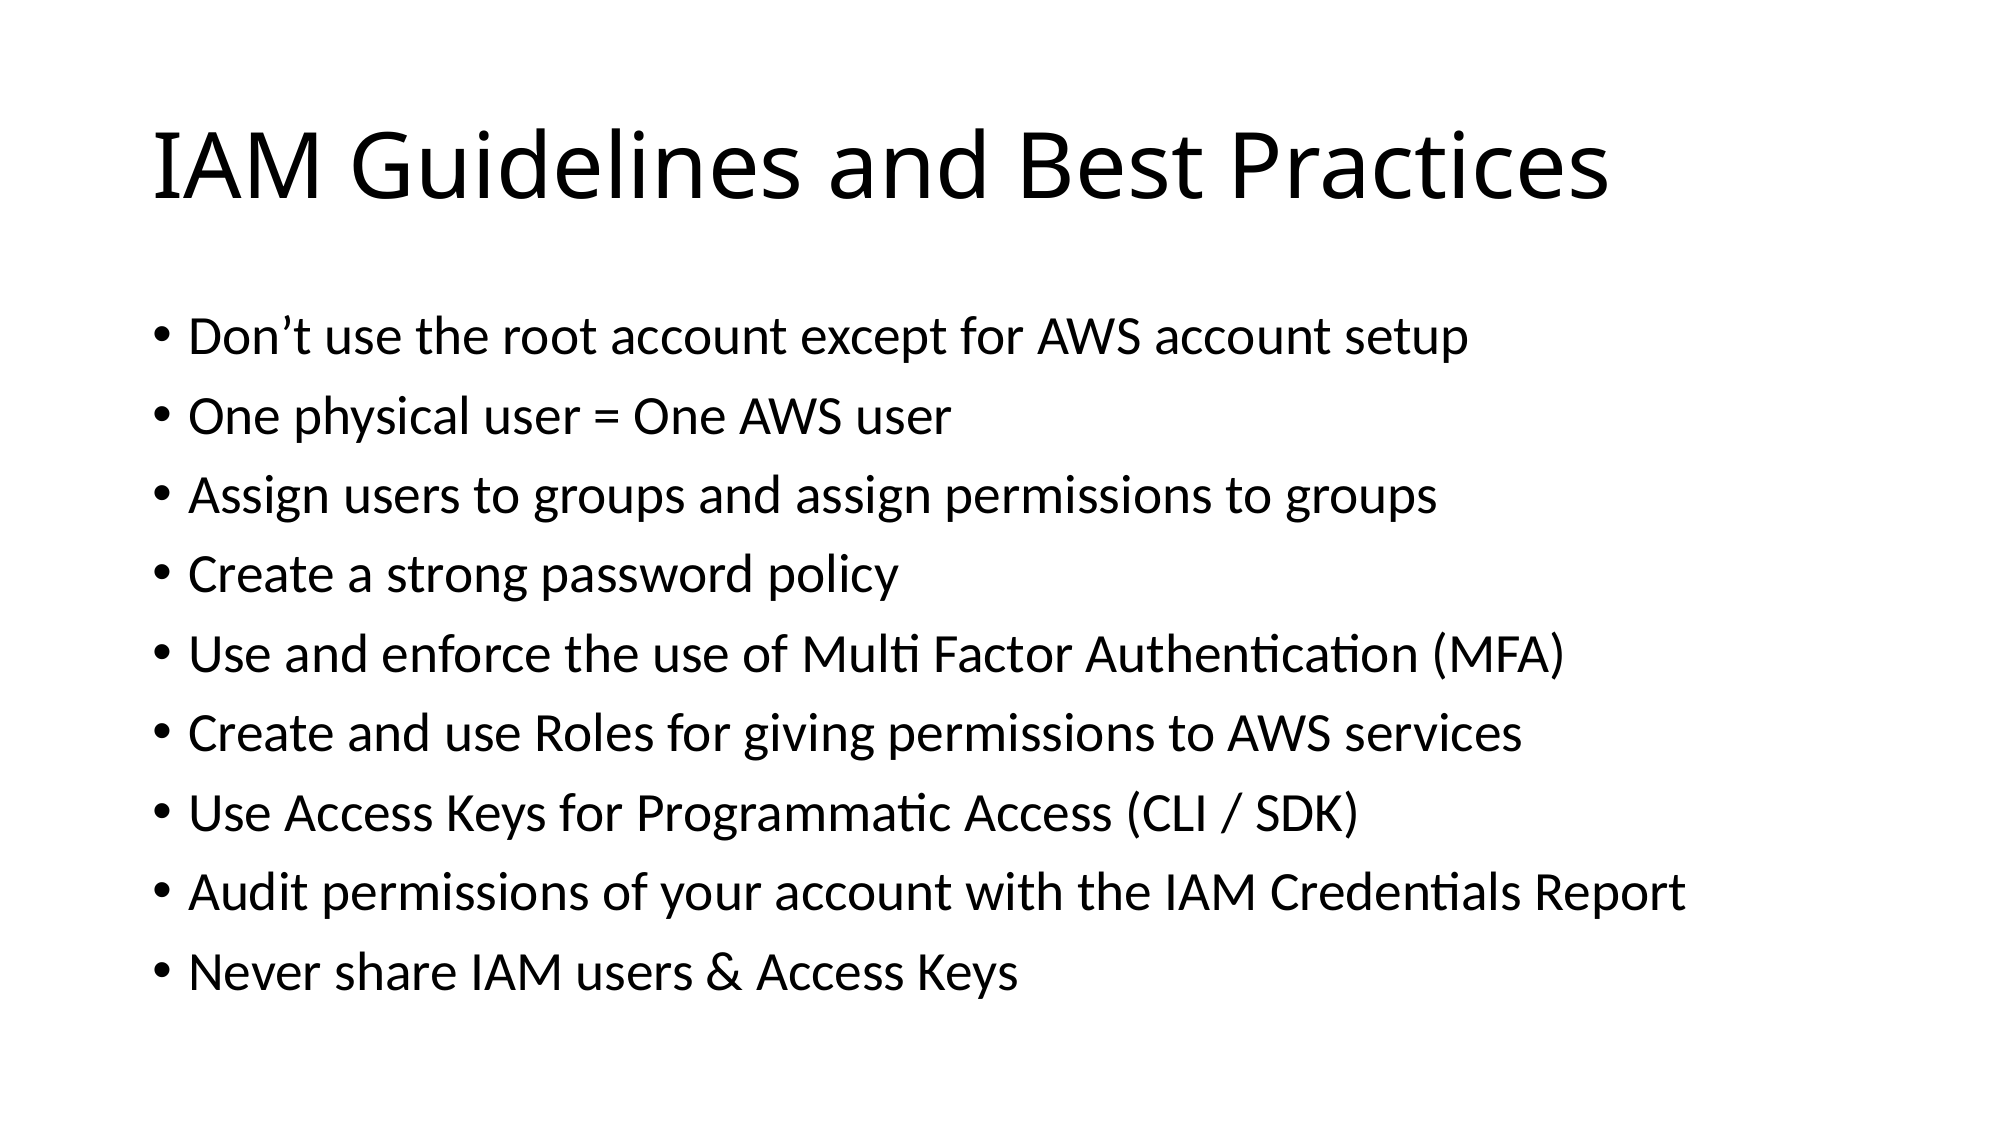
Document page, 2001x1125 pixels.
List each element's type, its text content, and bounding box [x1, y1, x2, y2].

title IAM Guidelines and Best Practices [137, 59, 1863, 278]
list Don’t use the root account except for AWS account setup One physical user = One AWS user Assign users to groups and assign permissions to groups Create a strong password policy Use and enforce the use of Multi Factor Authentication (MFA) Create and use Roles for giving permissions to AWS services Use Access Keys for Programmatic Access (CLI / SDK) Audit permissions of your account with the IAM Credentials Report Never share IAM users & Access Keys [137, 299, 1863, 1014]
